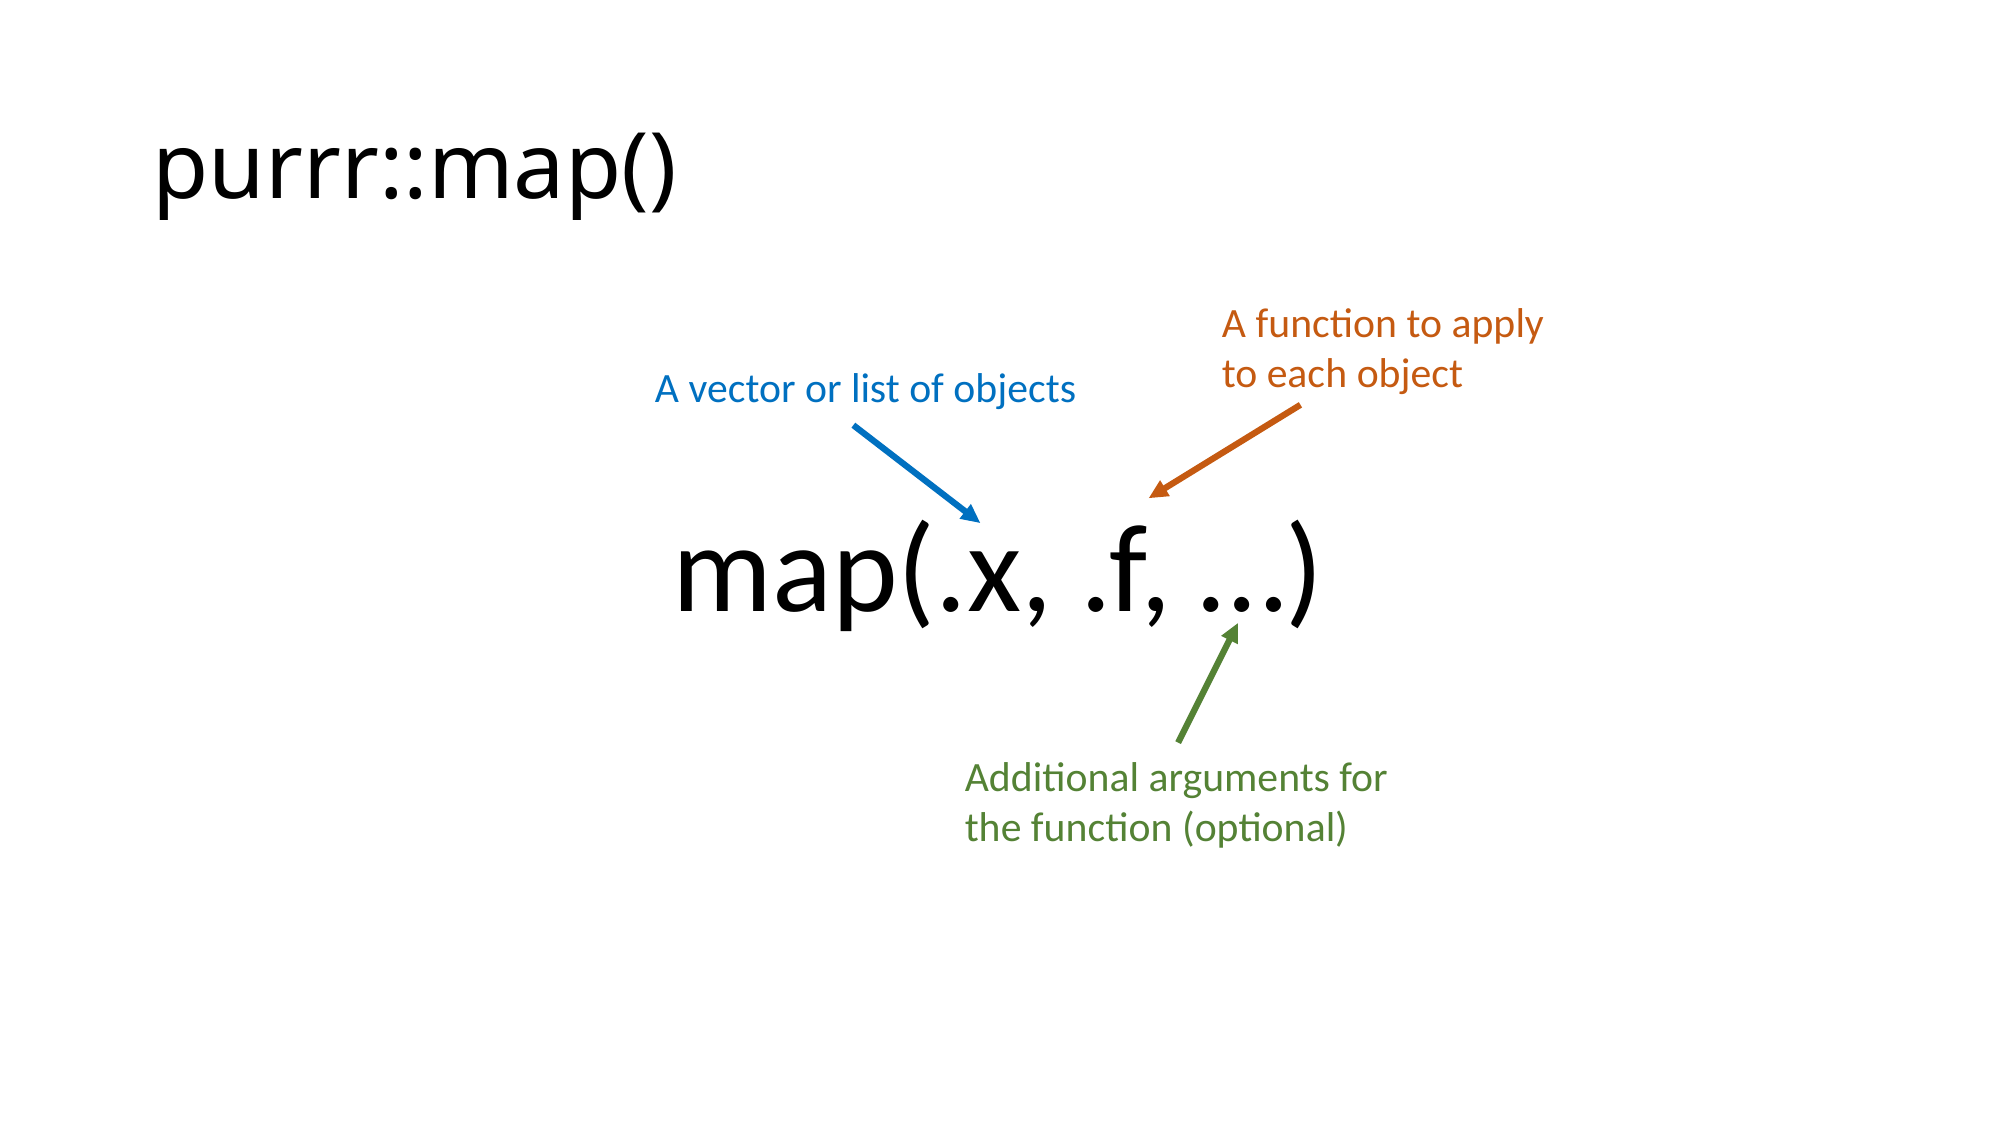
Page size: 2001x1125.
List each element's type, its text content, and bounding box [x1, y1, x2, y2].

text_box map(.x, .f, …) [657, 479, 1343, 644]
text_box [640, 353, 1120, 523]
title purrr::map() [137, 59, 1863, 278]
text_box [1149, 288, 1579, 499]
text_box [949, 623, 1407, 859]
